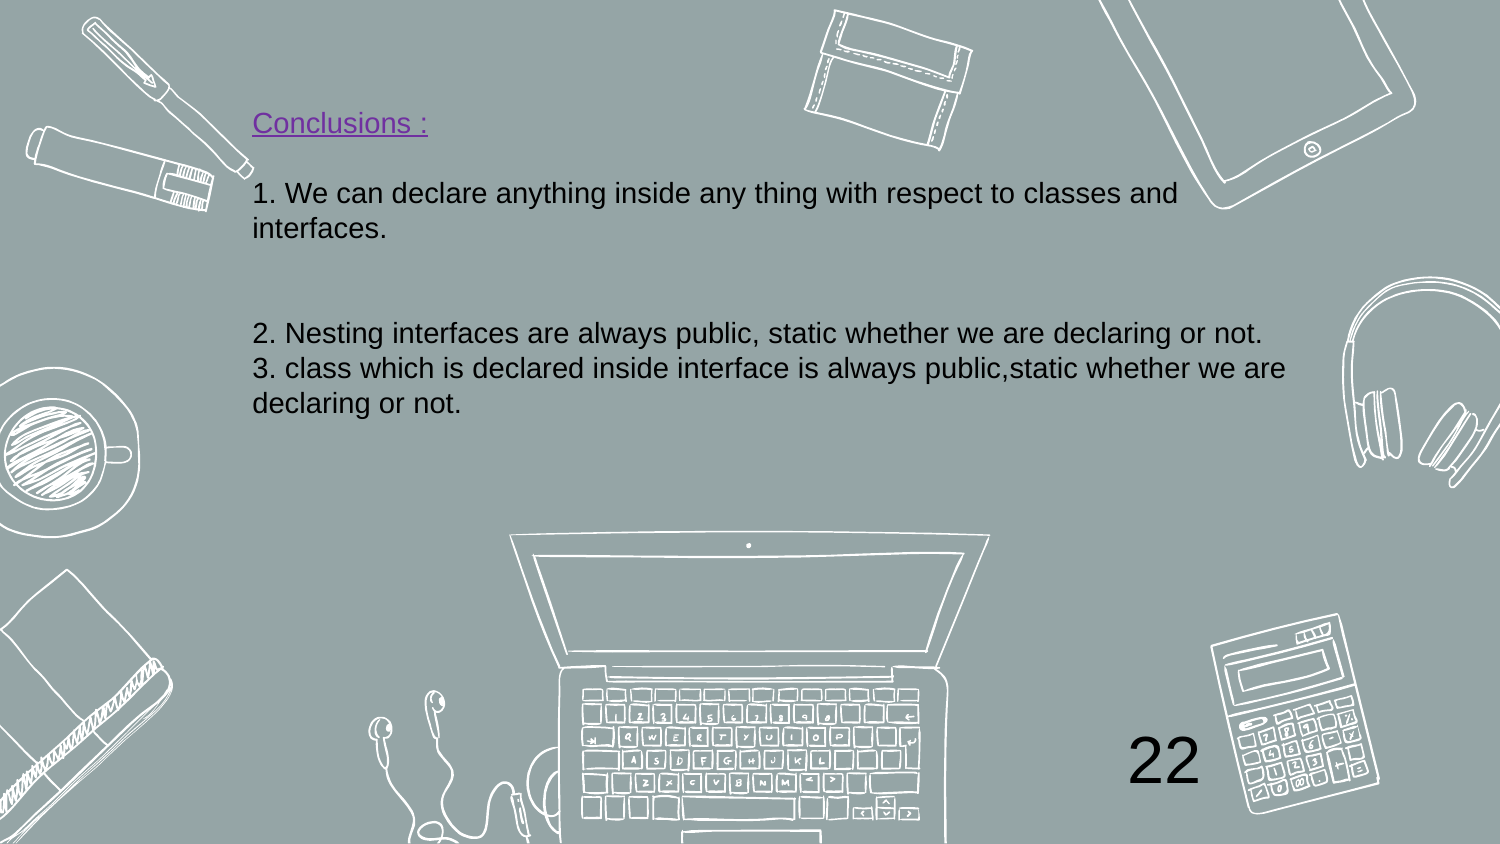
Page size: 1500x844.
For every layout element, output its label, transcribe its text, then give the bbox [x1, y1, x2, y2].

text_box Conclusions : 1. We can declare anything inside any thing with respect to classes and interfaces. 2. Nesting interfaces are always public, static whether we are declaring or not. 3. class which is declared inside interface is always public,static whether we are declaring or not. [237, 96, 1325, 427]
text_box 22 [1113, 709, 1217, 804]
